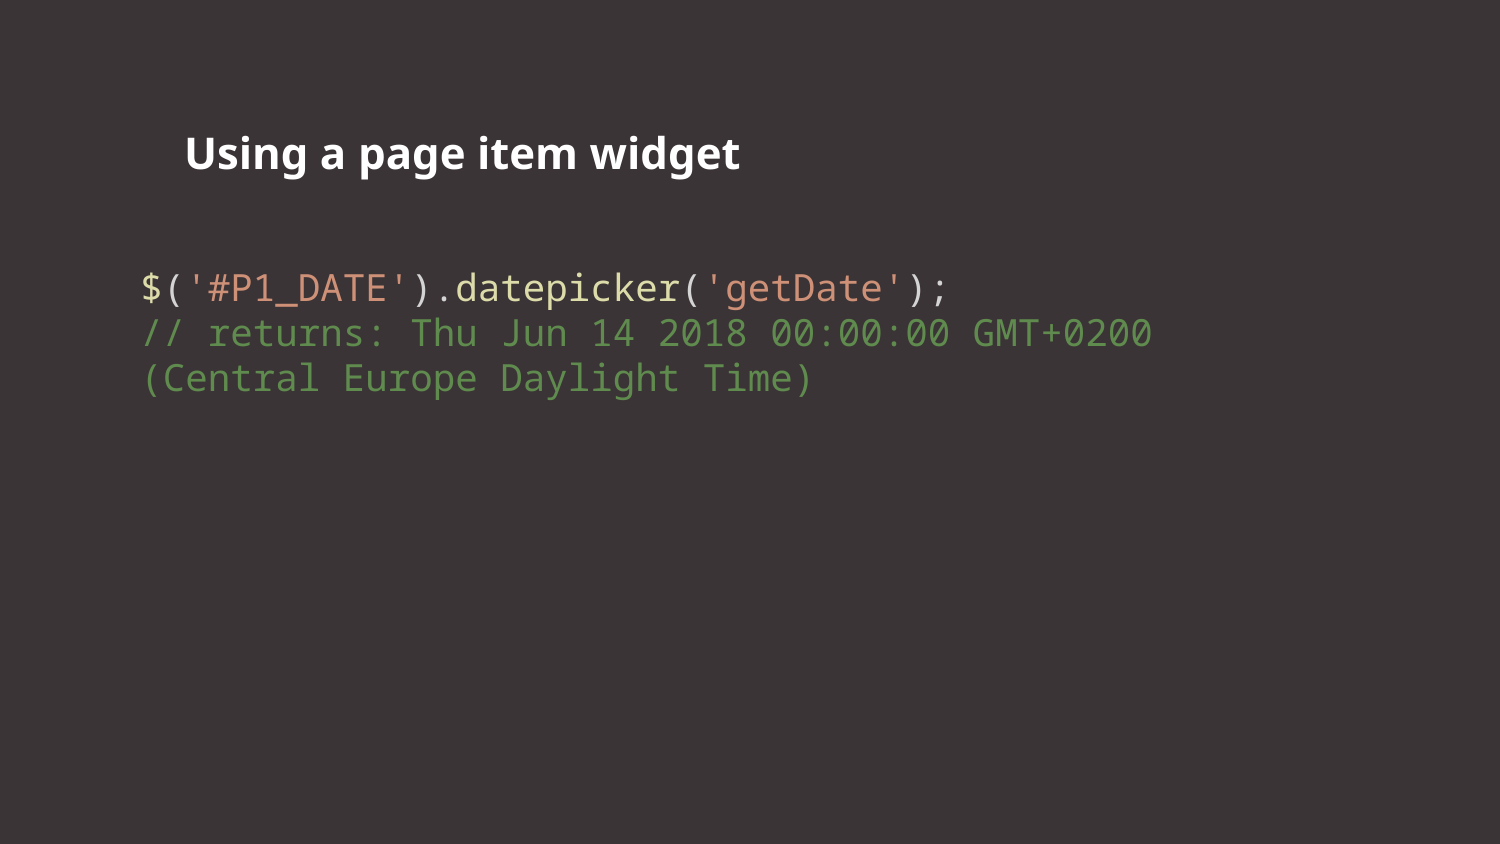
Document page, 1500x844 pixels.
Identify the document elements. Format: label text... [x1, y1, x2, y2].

title Using a page item widget [169, 45, 1500, 186]
text_box $('#P1_DATE').datepicker('getDate'); // returns: Thu Jun 14 2018 00:00:00 GMT+0200 (Central Europe Daylight Time) [125, 256, 1341, 406]
